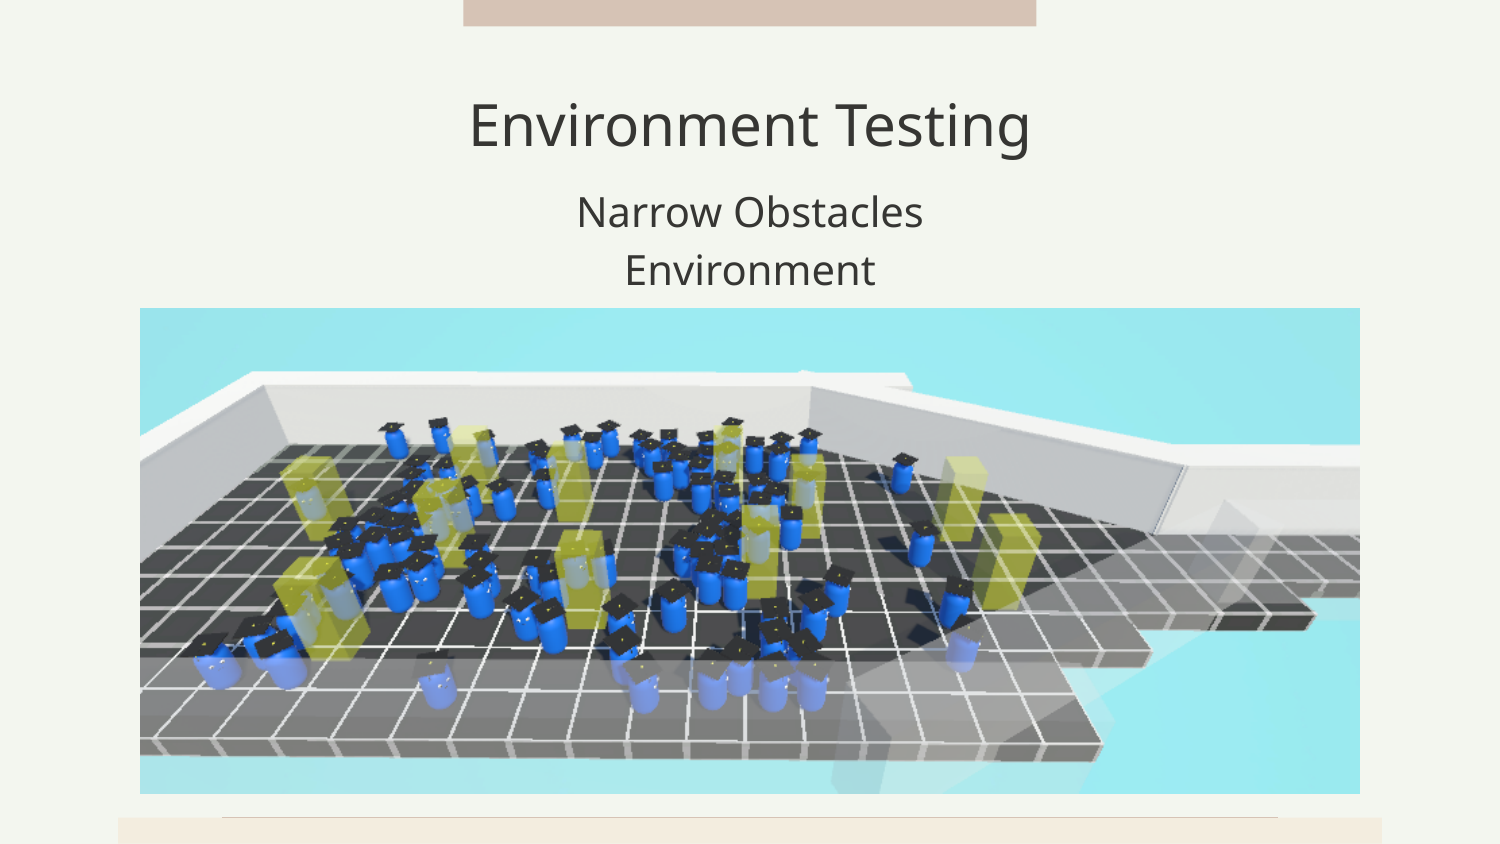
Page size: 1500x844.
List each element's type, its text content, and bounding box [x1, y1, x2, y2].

title Environment Testing [118, 72, 1382, 167]
subtitle Narrow Obstacles Environment [554, 166, 946, 306]
picture [140, 308, 1360, 794]
